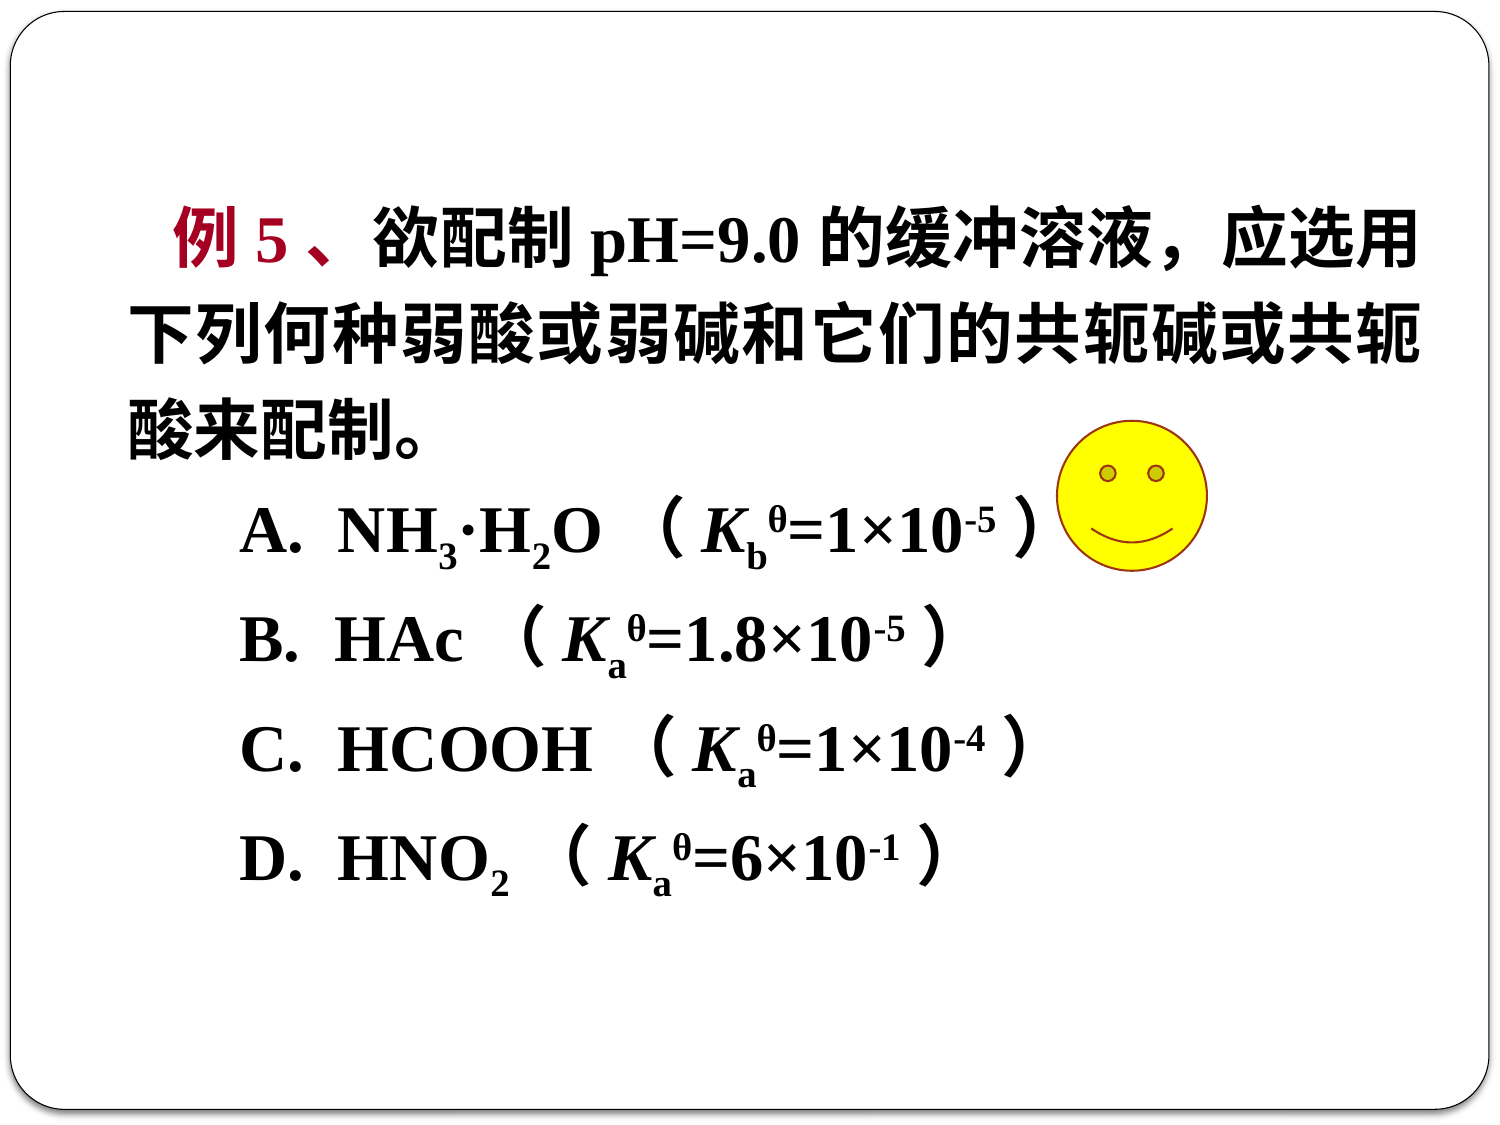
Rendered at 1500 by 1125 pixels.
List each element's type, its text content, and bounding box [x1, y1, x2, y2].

text_box 例5、欲配制pH=9.0的缓冲溶液，应选用下列何种弱酸或弱碱和它们的共轭碱或共轭酸来配制。 A. NH3·H2O（Kbθ=1×10-5） B. HAc（Kaθ=1.8×10-5） C. HCOOH（Kaθ=1×10-4） D. HNO2（Kaθ=6×10-1） [112, 172, 1438, 912]
text_box [1055, 419, 1209, 572]
